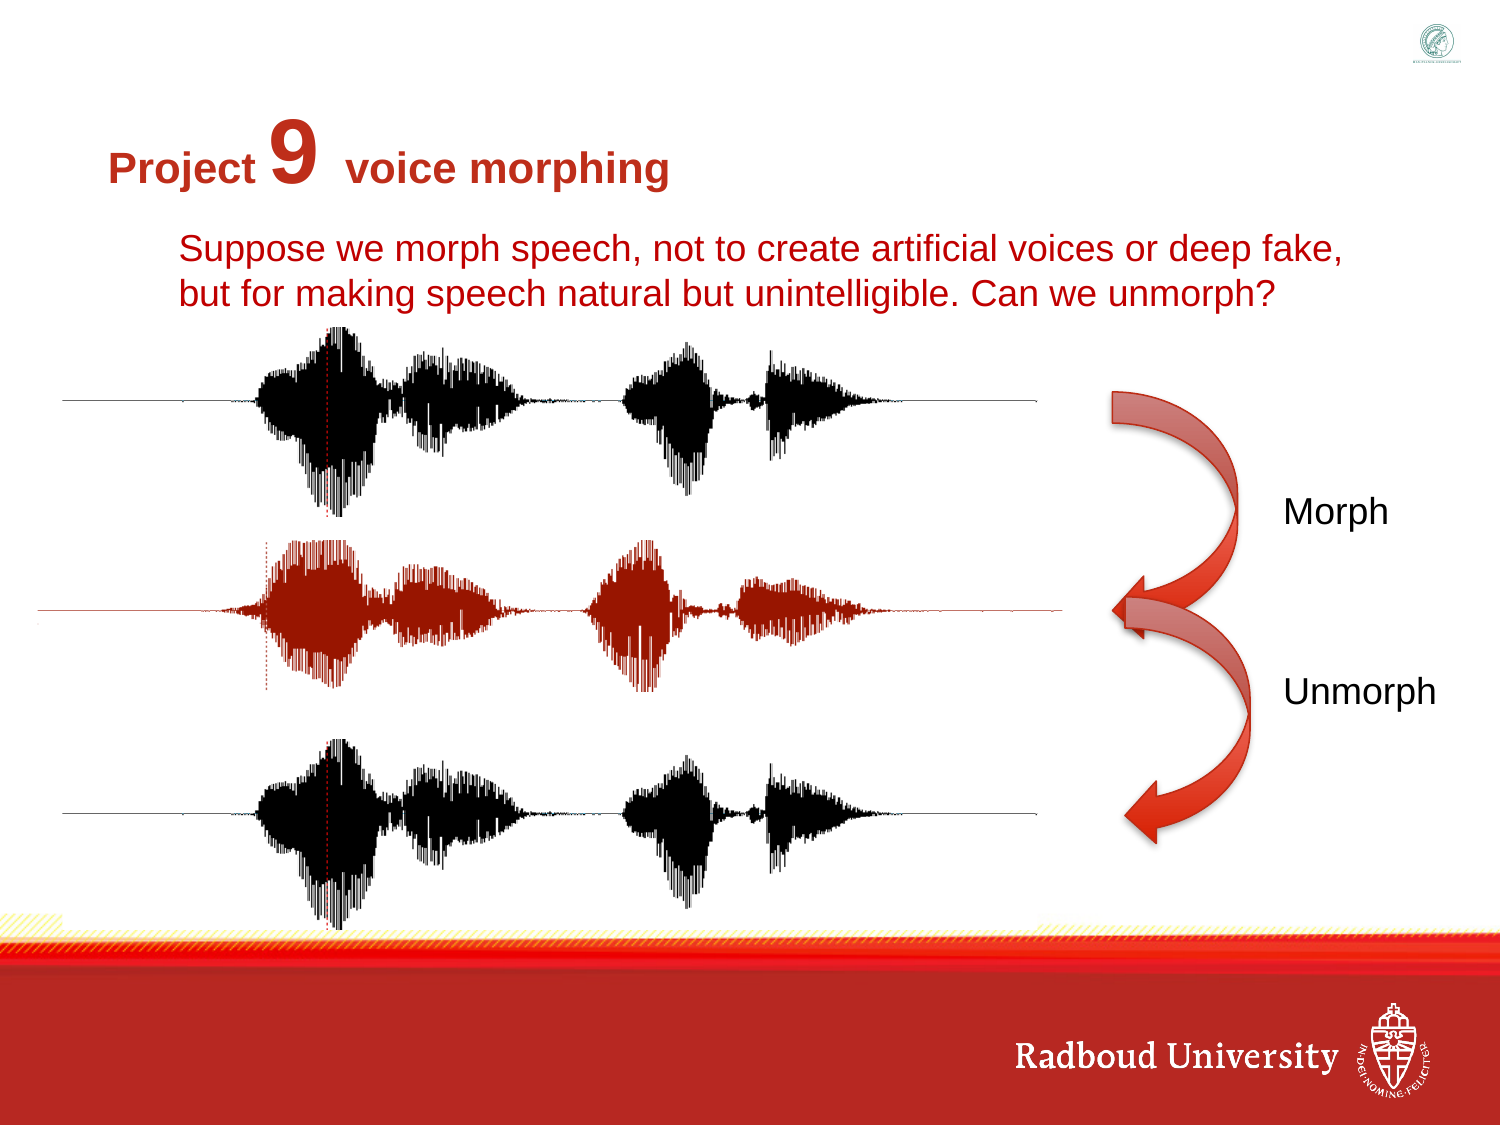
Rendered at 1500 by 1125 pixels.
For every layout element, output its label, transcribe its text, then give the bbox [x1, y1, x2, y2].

text_box [1124, 596, 1251, 845]
text_box [1111, 391, 1239, 608]
text_box Morph Unmorph [1268, 479, 1479, 720]
picture [0, 0, 1500, 1125]
list [103, 211, 1392, 918]
title Project 9 voice morphing [103, 87, 1392, 211]
text_box [1111, 602, 1119, 618]
text_box Suppose we morph speech, not to create artificial voices or deep fake, but for making speech natural but unintelligible. Can we unmorph? [163, 216, 1359, 322]
